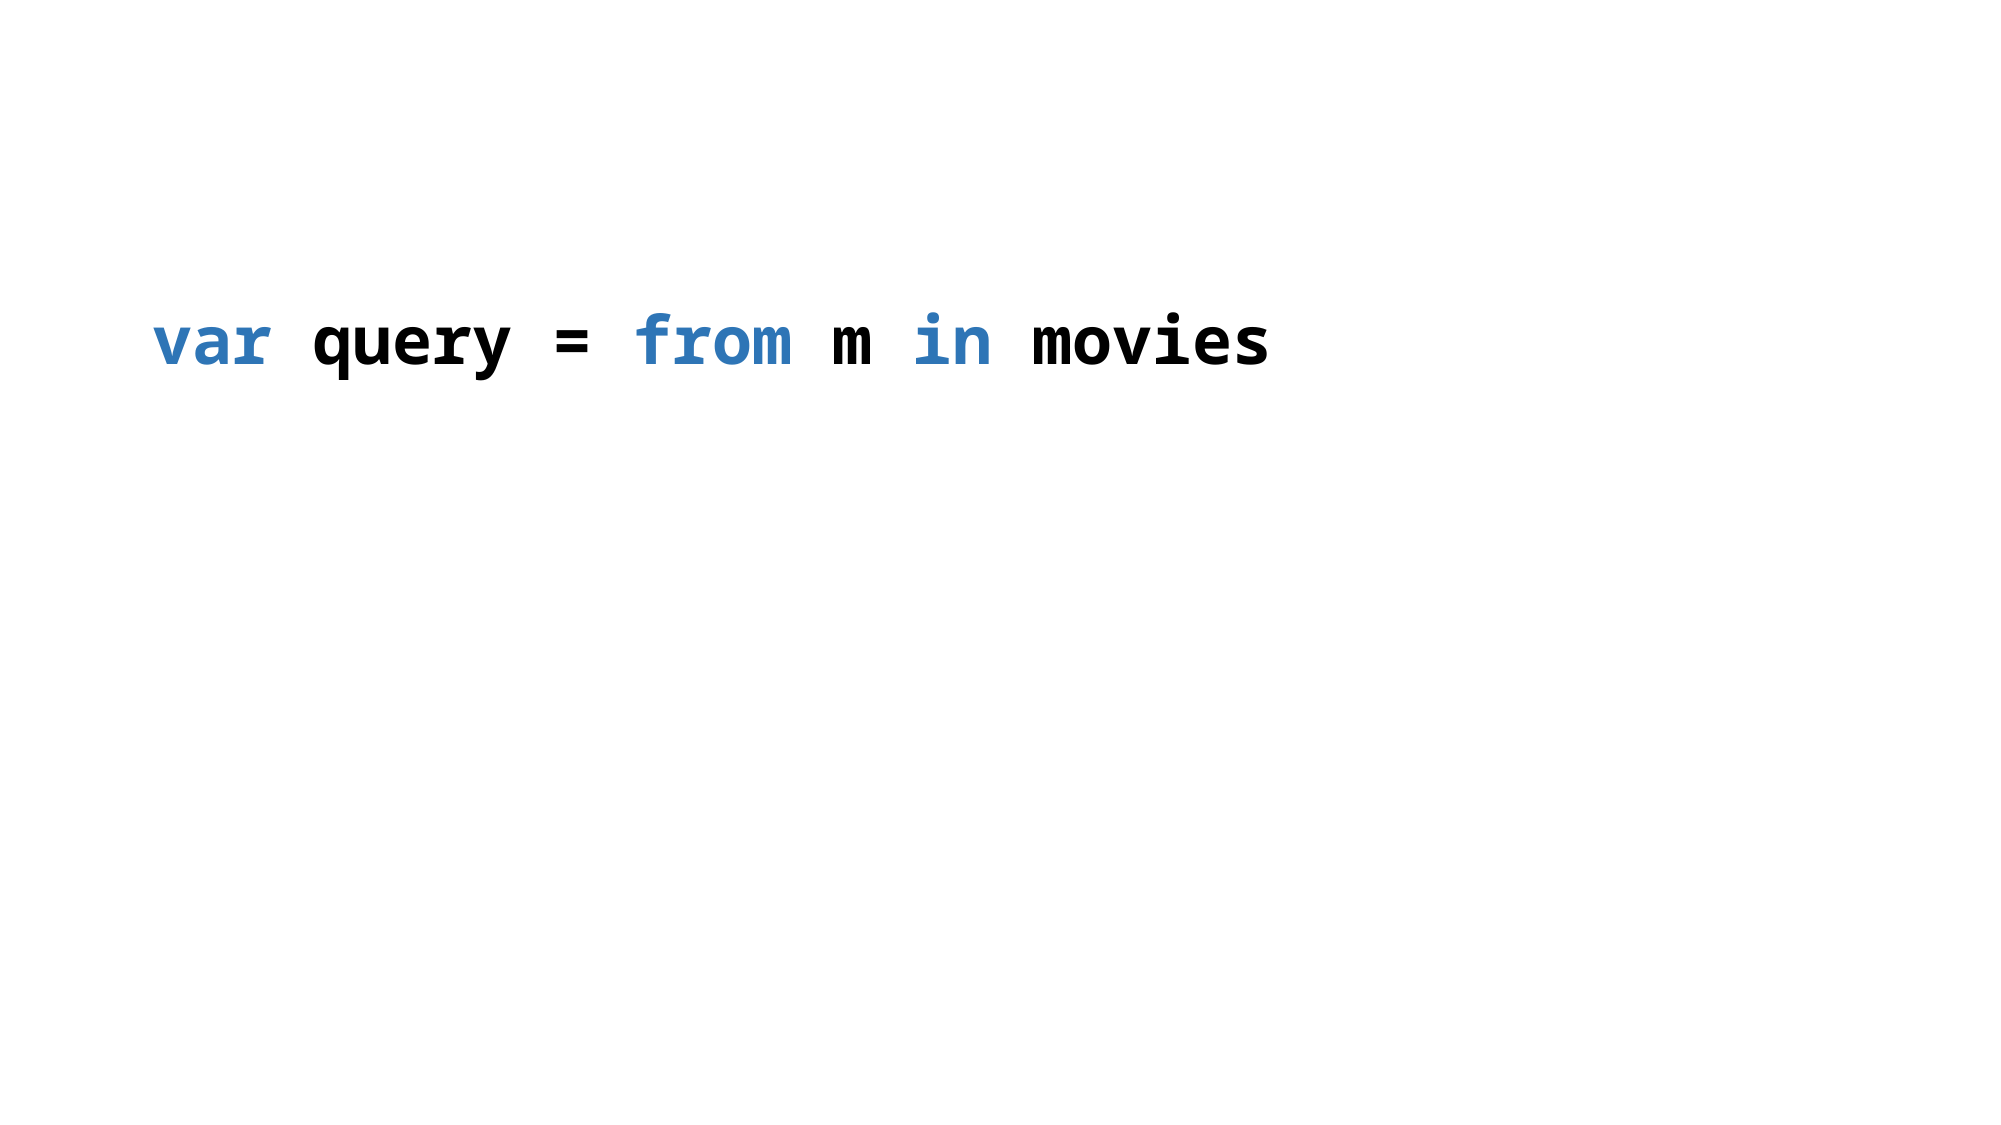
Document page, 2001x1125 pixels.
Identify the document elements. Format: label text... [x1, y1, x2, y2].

list var query = from m in movies [137, 299, 1863, 1014]
